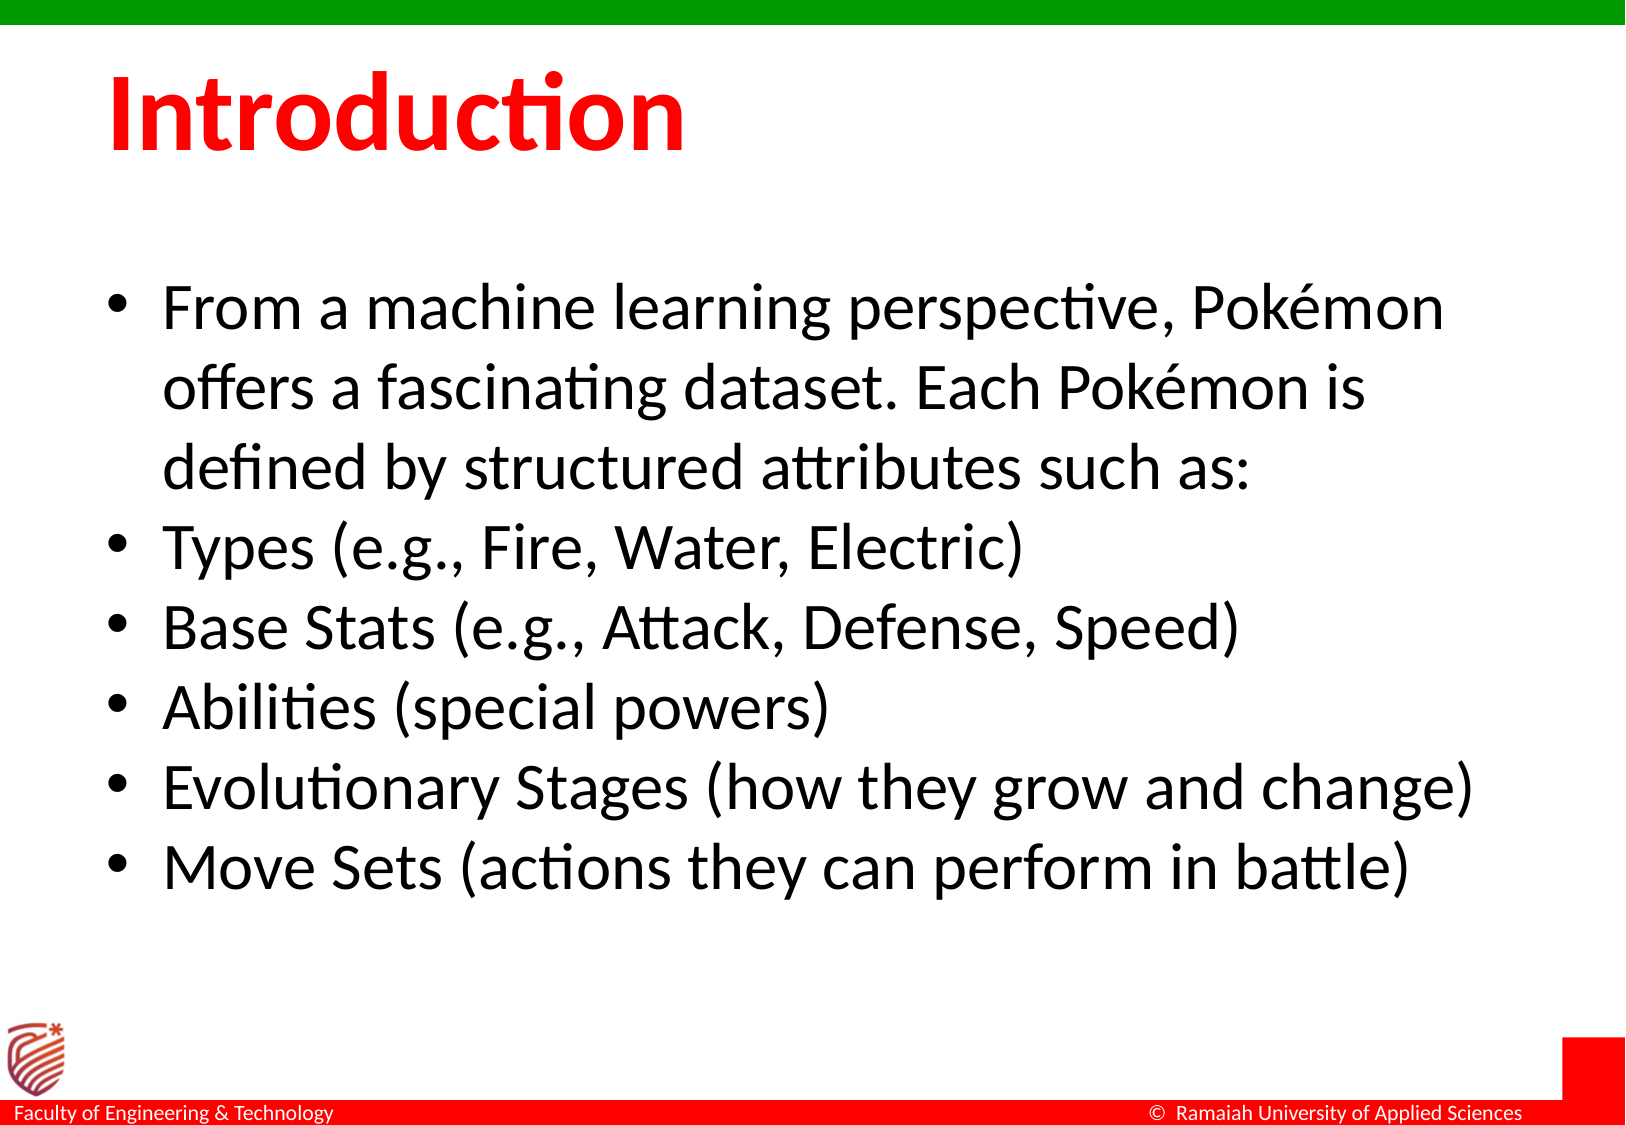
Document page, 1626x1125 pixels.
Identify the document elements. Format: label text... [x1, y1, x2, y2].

list From a machine learning perspective, Pokémon offers a fascinating dataset. Each Pokémon is defined by structured attributes such as: Types (e.g., Fire, Water, Electric) Base Stats (e.g., Attack, Defense, Speed) Abilities (special powers) Evolutionary Stages (how they grow and change) Move Sets (actions they can perform in battle) [91, 255, 1509, 988]
picture [3, 1012, 72, 1099]
title Introduction [91, 30, 1555, 164]
